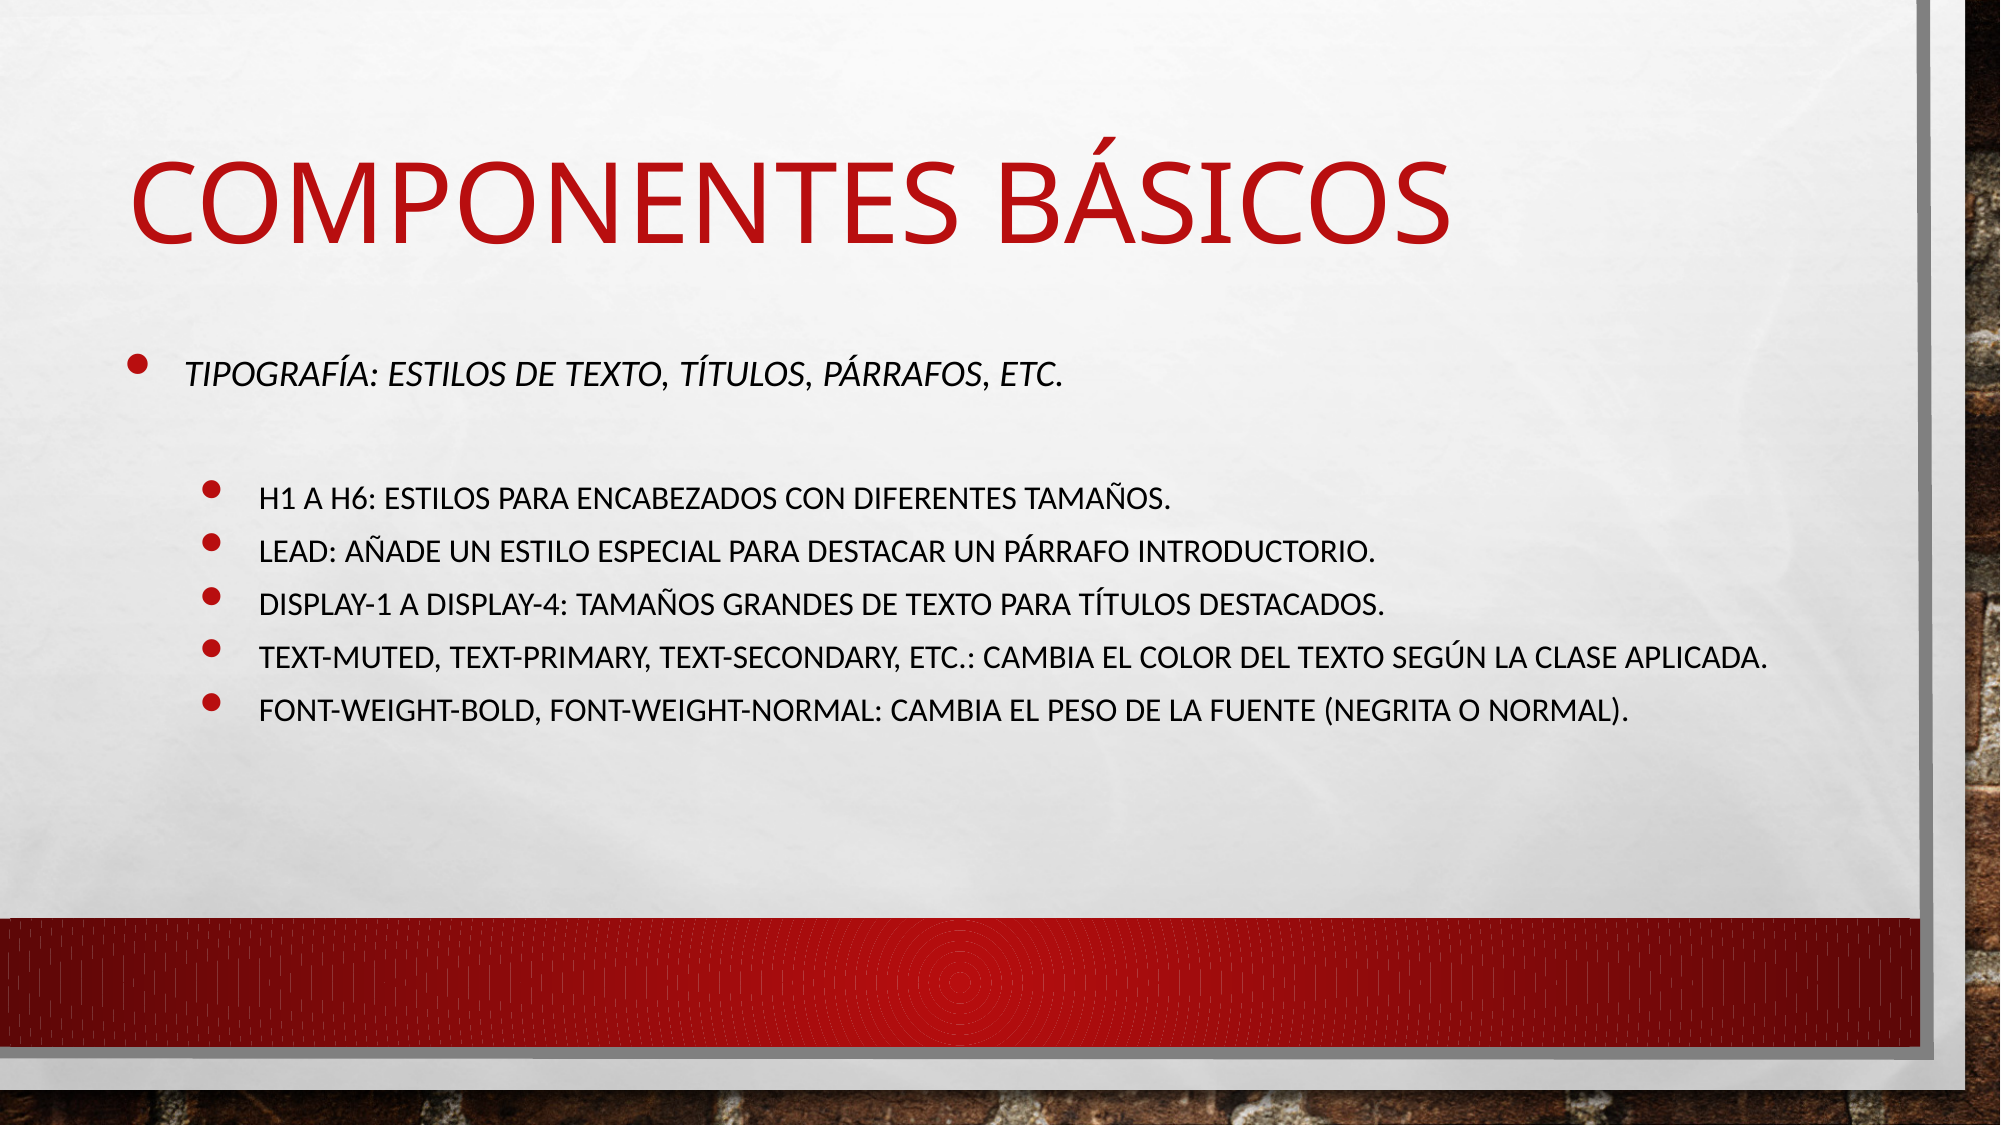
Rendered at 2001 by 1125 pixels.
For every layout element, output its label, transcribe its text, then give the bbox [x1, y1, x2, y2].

list Tipografía: estilos de texto, títulos, párrafos, etc. h1 a h6: Estilos para encabezados con diferentes tamaños. lead: Añade un estilo especial para destacar un párrafo introductorio. display-1 a display-4: Tamaños grandes de texto para títulos destacados. text-muted, text-primary, text-secondary, etc.: Cambia el color del texto según la clase aplicada. font-weight-bold, font-weight-normal: Cambia el peso de la fuente (negrita o normal). [112, 338, 1818, 882]
picture [0, 0, 2000, 1125]
title Componentes básicos [112, 112, 1818, 302]
